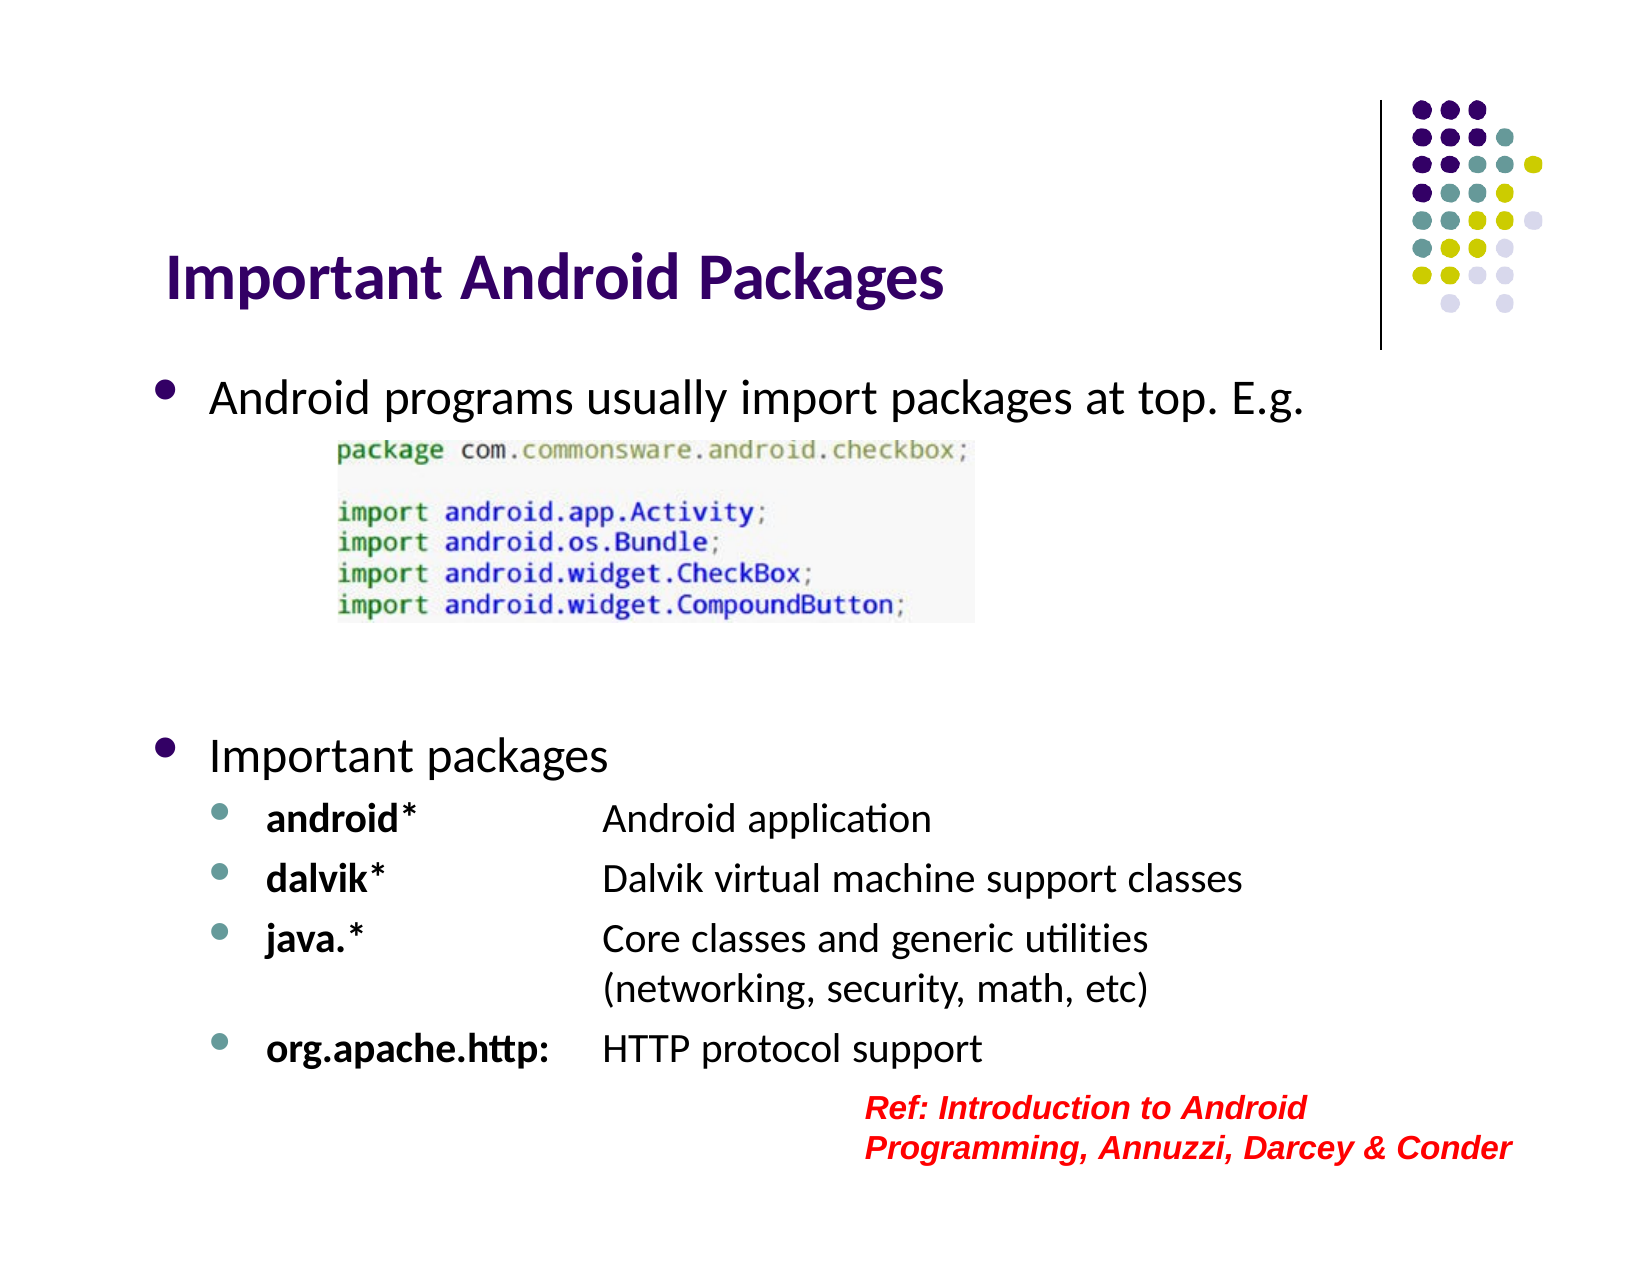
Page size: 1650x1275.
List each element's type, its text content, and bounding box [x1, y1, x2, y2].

title Important Android Packages [162, 152, 1488, 446]
text_box Android programs usually import packages at top. E.g. [150, 364, 1308, 425]
text_box Android application Dalvik virtual machine support classes Core classes and generic utilities (networking, security, math, etc) HTTP protocol support Ref: Introduction to Android Programming, Annuzzi, Darcey & Conder [600, 790, 1518, 1167]
text_box android* dalvik* java.* [206, 790, 424, 961]
text_box Important packages [150, 722, 614, 783]
picture [1412, 100, 1543, 313]
text_box org.apache.http: [206, 1020, 557, 1071]
text_box [337, 440, 975, 623]
